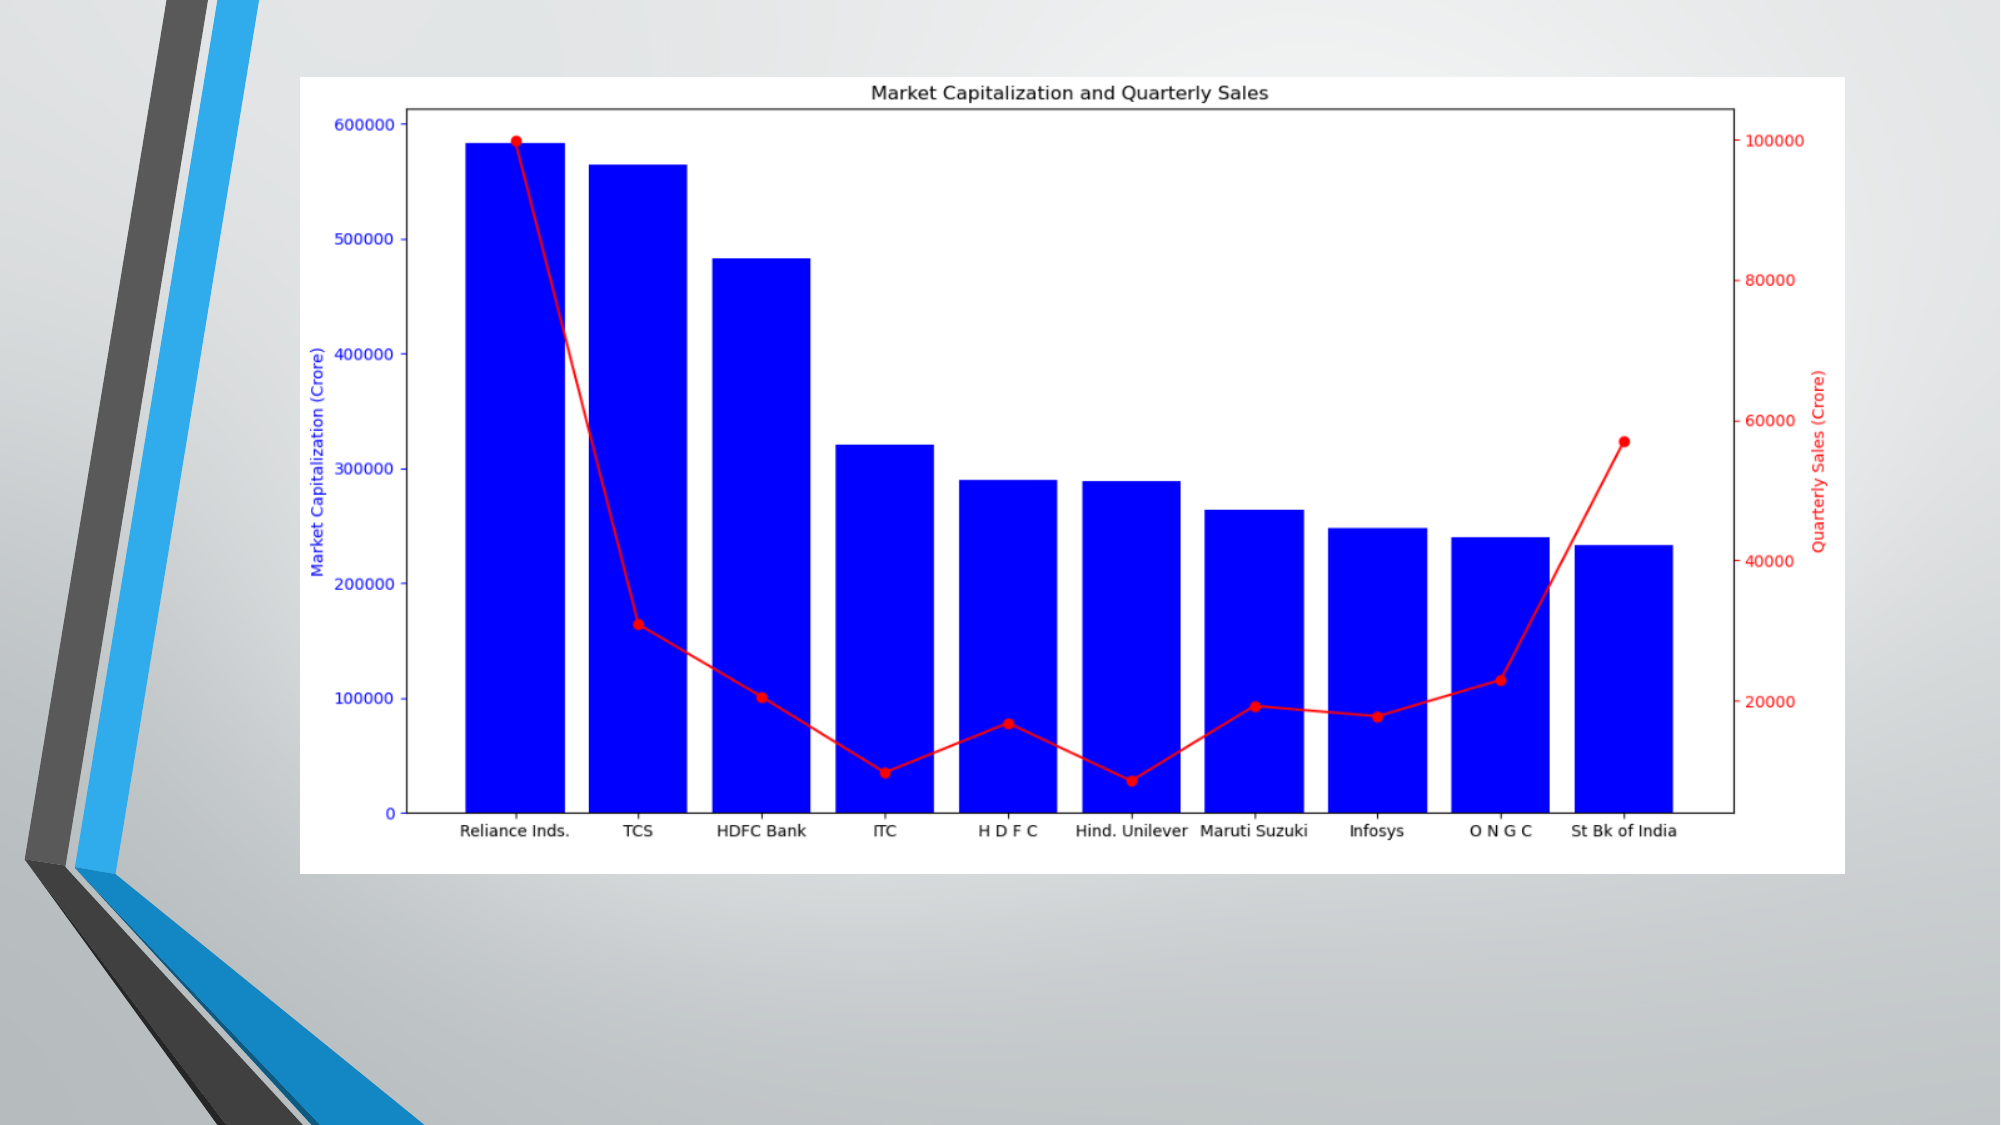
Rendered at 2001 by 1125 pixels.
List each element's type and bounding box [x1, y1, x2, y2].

picture [300, 77, 1845, 875]
